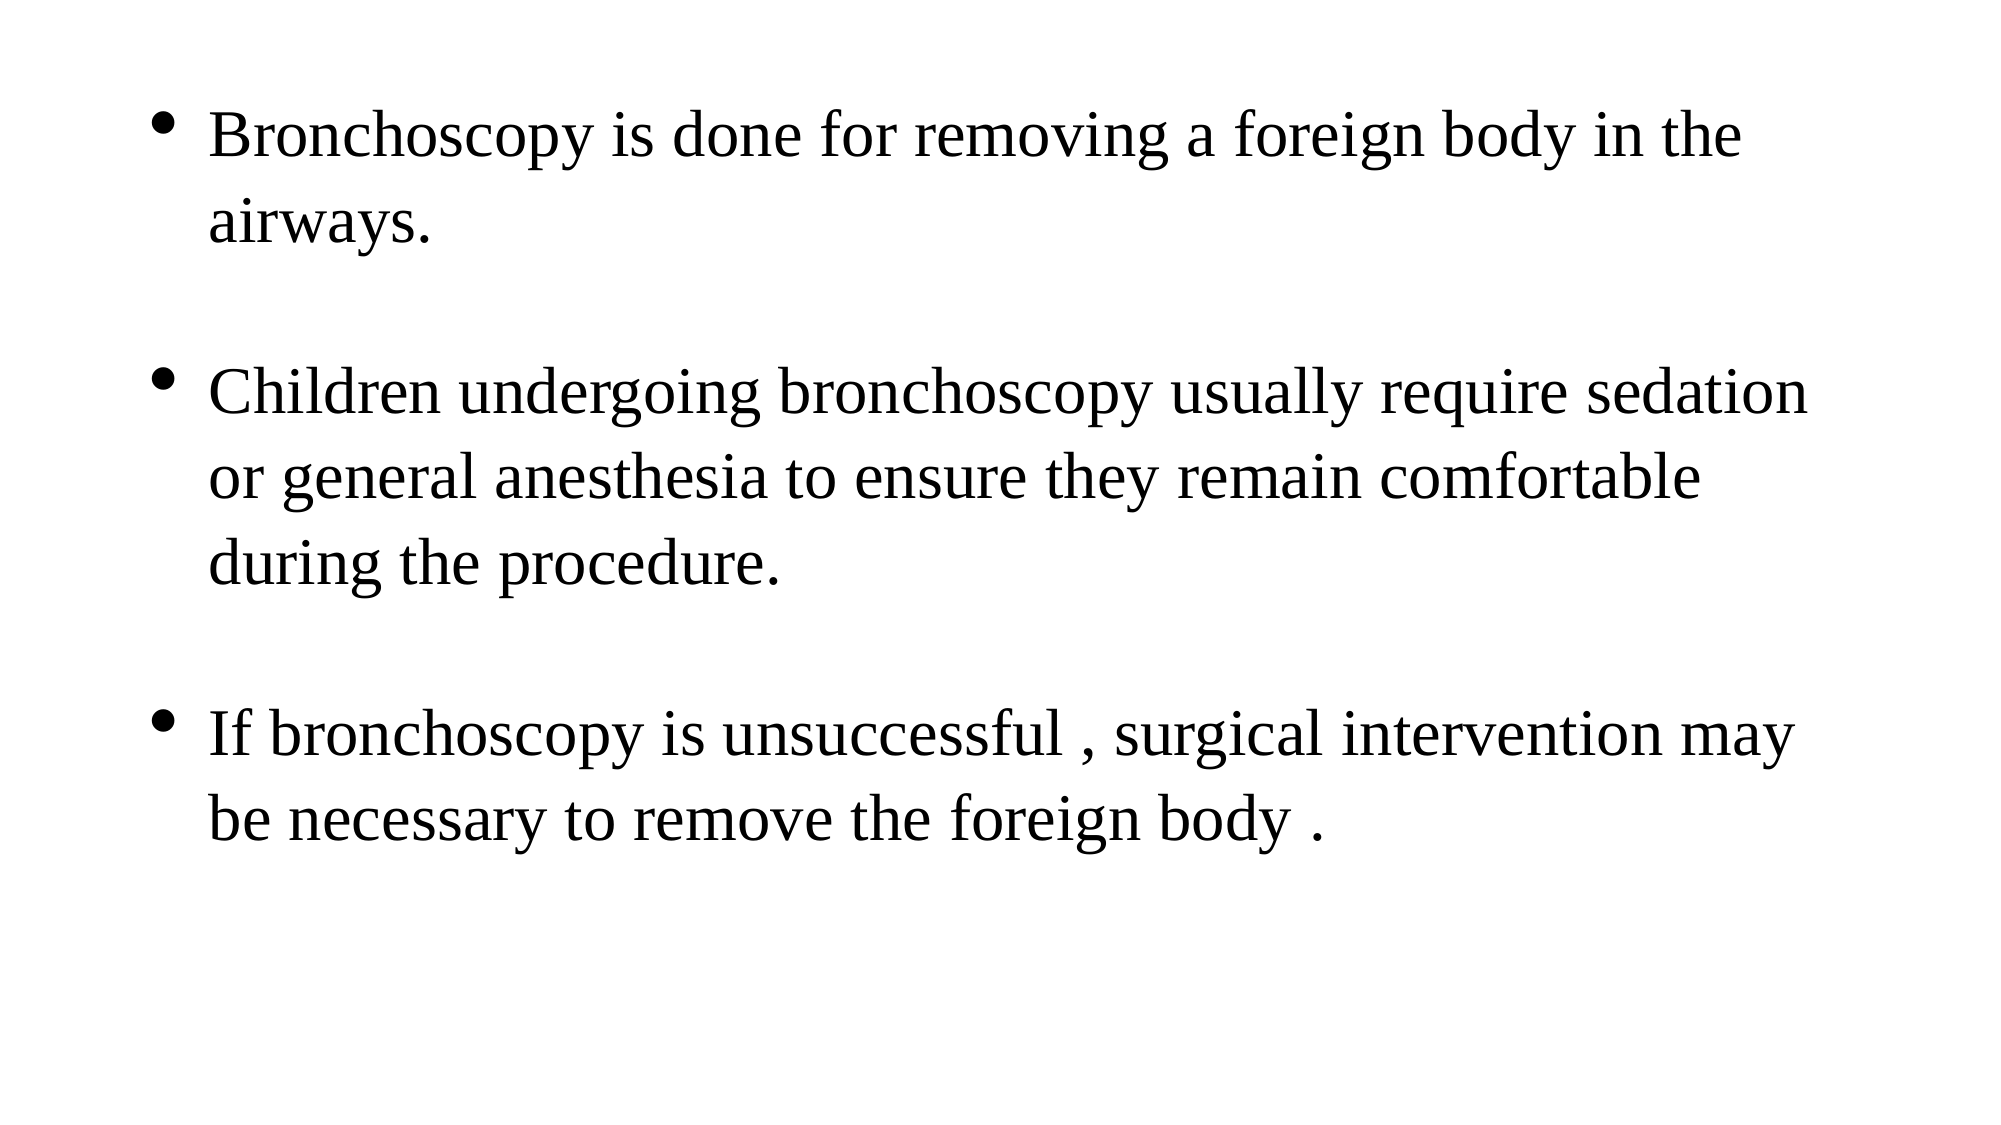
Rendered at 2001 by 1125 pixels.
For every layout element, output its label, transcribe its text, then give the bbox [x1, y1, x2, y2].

list Bronchoscopy is done for removing a foreign body in the airways. Children undergoing bronchoscopy usually require sedation or general anesthesia to ensure they remain comfortable during the procedure. If bronchoscopy is unsuccessful , surgical intervention may be necessary to remove the foreign body . [137, 77, 1863, 1014]
